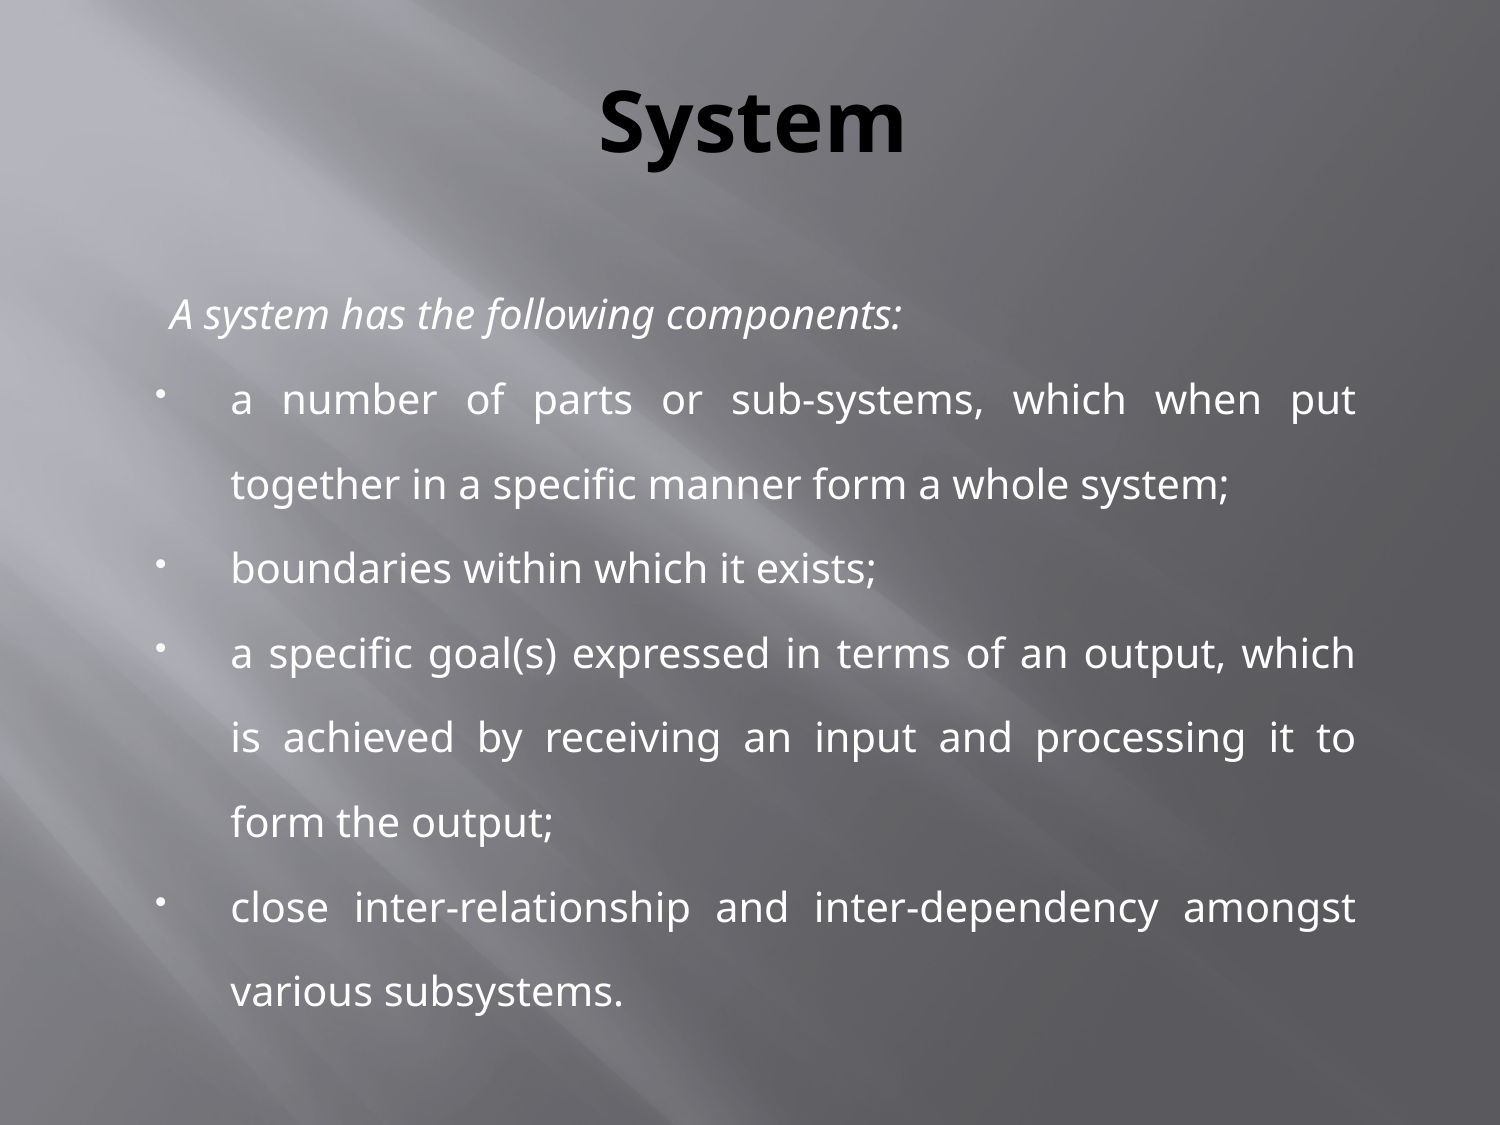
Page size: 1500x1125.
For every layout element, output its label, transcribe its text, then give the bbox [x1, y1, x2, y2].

title System [135, 47, 1373, 190]
list A system has the following components: a number of parts or sub-systems, which when put together in a specific manner form a whole system; boundaries within which it exists; a specific goal(s) expressed in terms of an output, which is achieved by receiving an input and processing it to form the output; close inter-relationship and inter-dependency amongst various subsystems. [135, 246, 1373, 1026]
